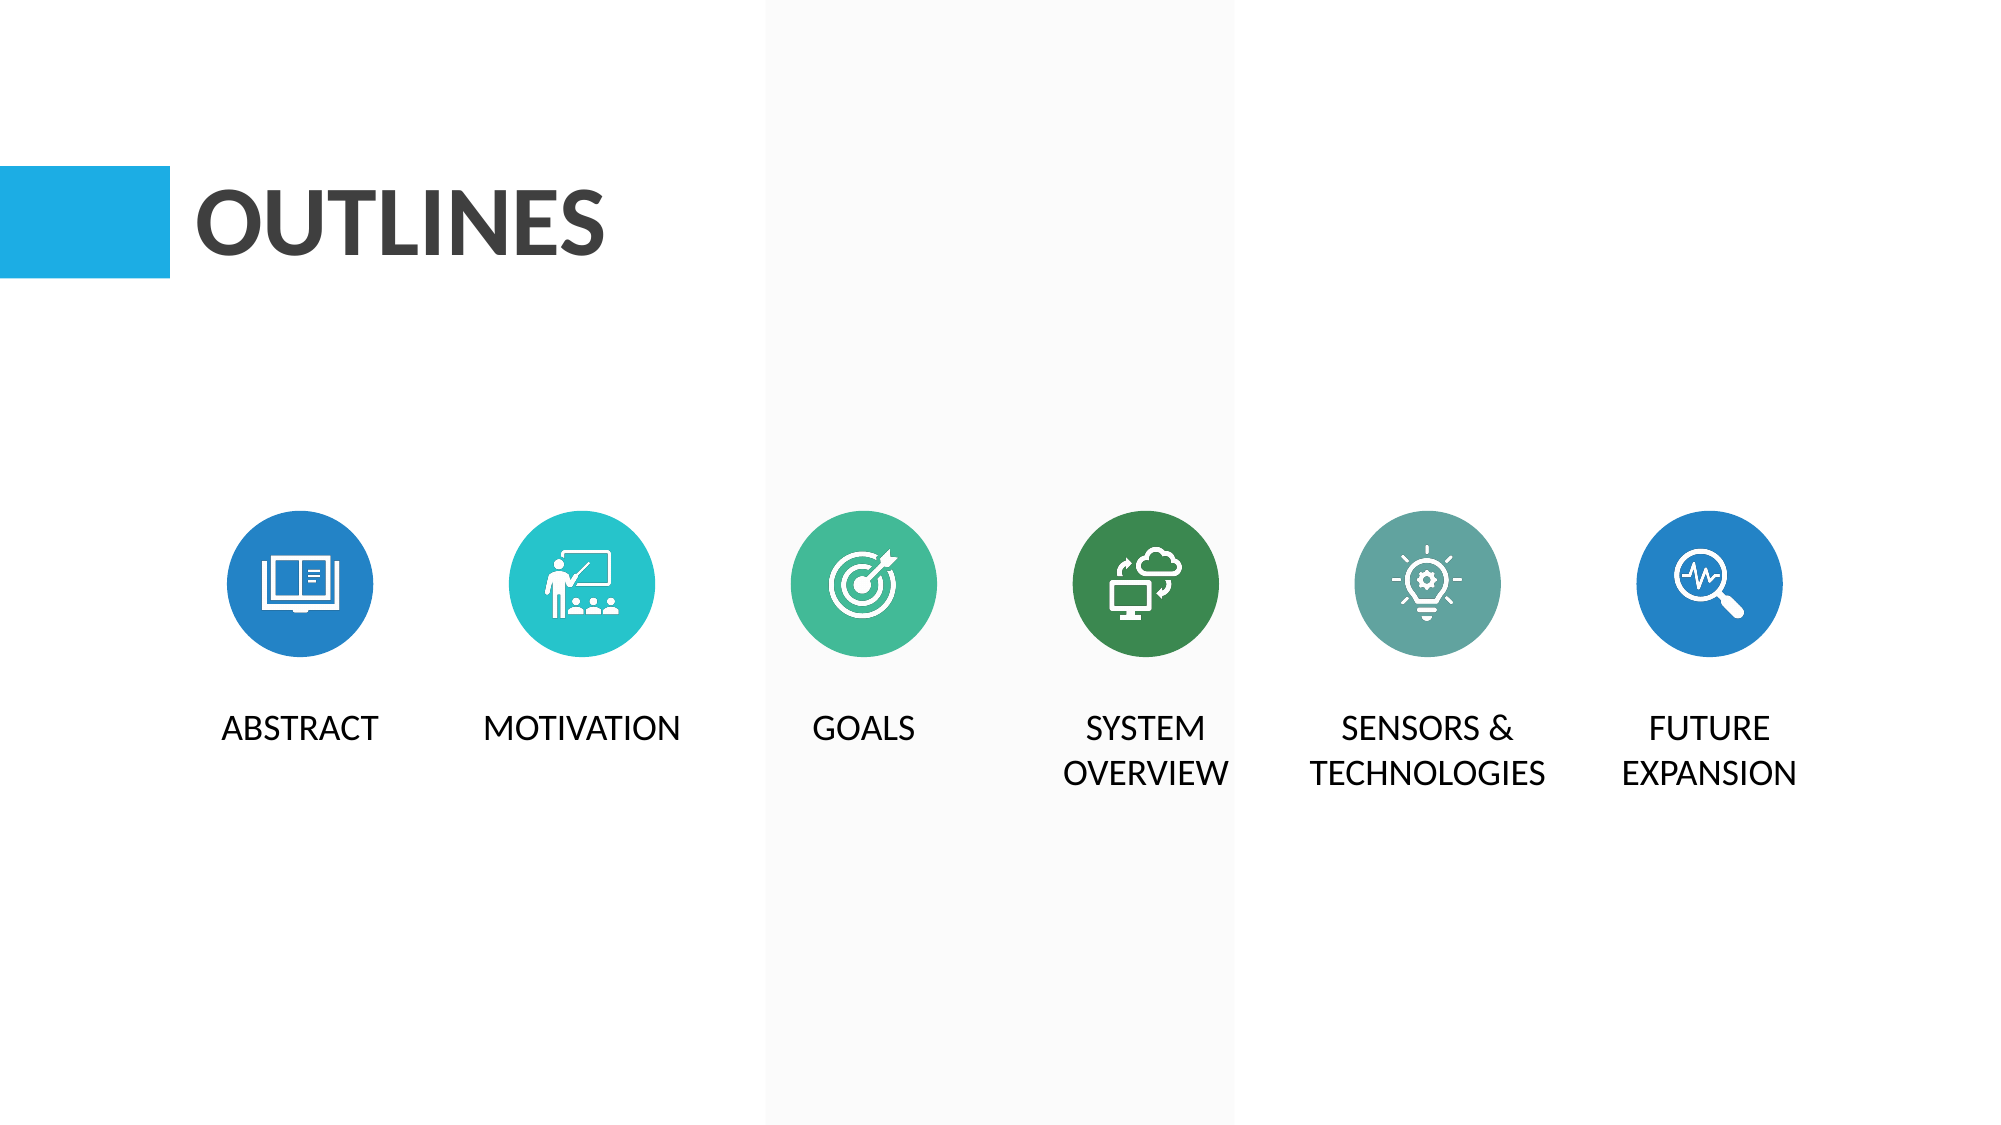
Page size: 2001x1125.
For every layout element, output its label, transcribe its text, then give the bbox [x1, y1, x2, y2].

title OUTLINES [180, 47, 1830, 285]
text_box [179, 510, 1830, 799]
